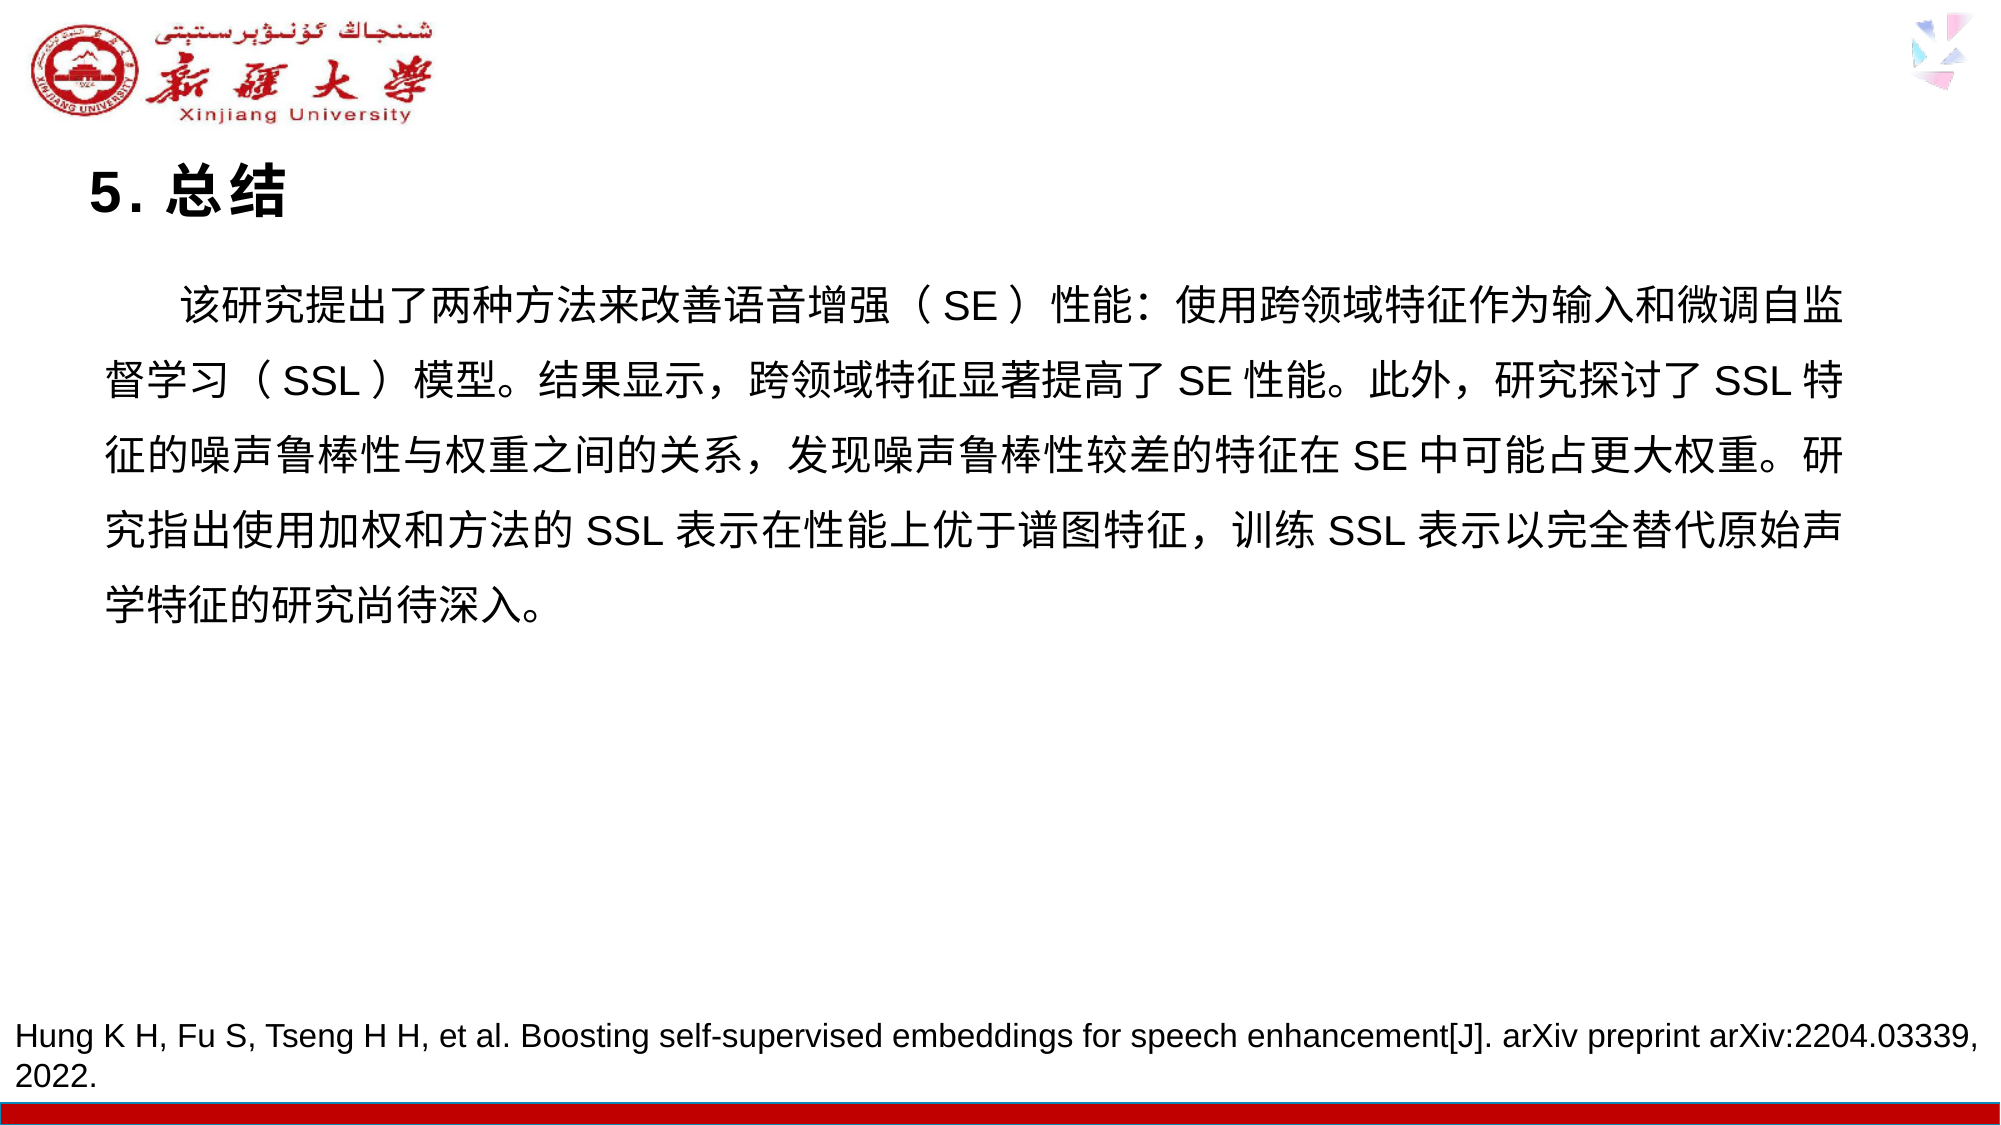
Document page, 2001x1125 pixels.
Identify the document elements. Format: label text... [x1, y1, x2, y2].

text_box 该研究提出了两种方法来改善语音增强（SE）性能：使用跨领域特征作为输入和微调自监督学习（SSL）模型。结果显示，跨领域特征显著提高了SE性能。此外，研究探讨了SSL特征的噪声鲁棒性与权重之间的关系，发现噪声鲁棒性较差的特征在SE中可能占更大权重。研究指出使用加权和方法的SSL表示在性能上优于谱图特征，训练SSL表示以完全替代原始声学特征的研究尚待深入。 [89, 246, 1860, 610]
text_box Hung K H, Fu S, Tseng H H, et al. Boosting self-supervised embeddings for speech enhancement[J]. arXiv preprint arXiv:2204.03339, 2022. [0, 1007, 2000, 1102]
picture [1881, 0, 2000, 101]
picture [0, 0, 482, 143]
text_box 5.总结 [74, 130, 1875, 247]
text_box [0, 1102, 2000, 1125]
